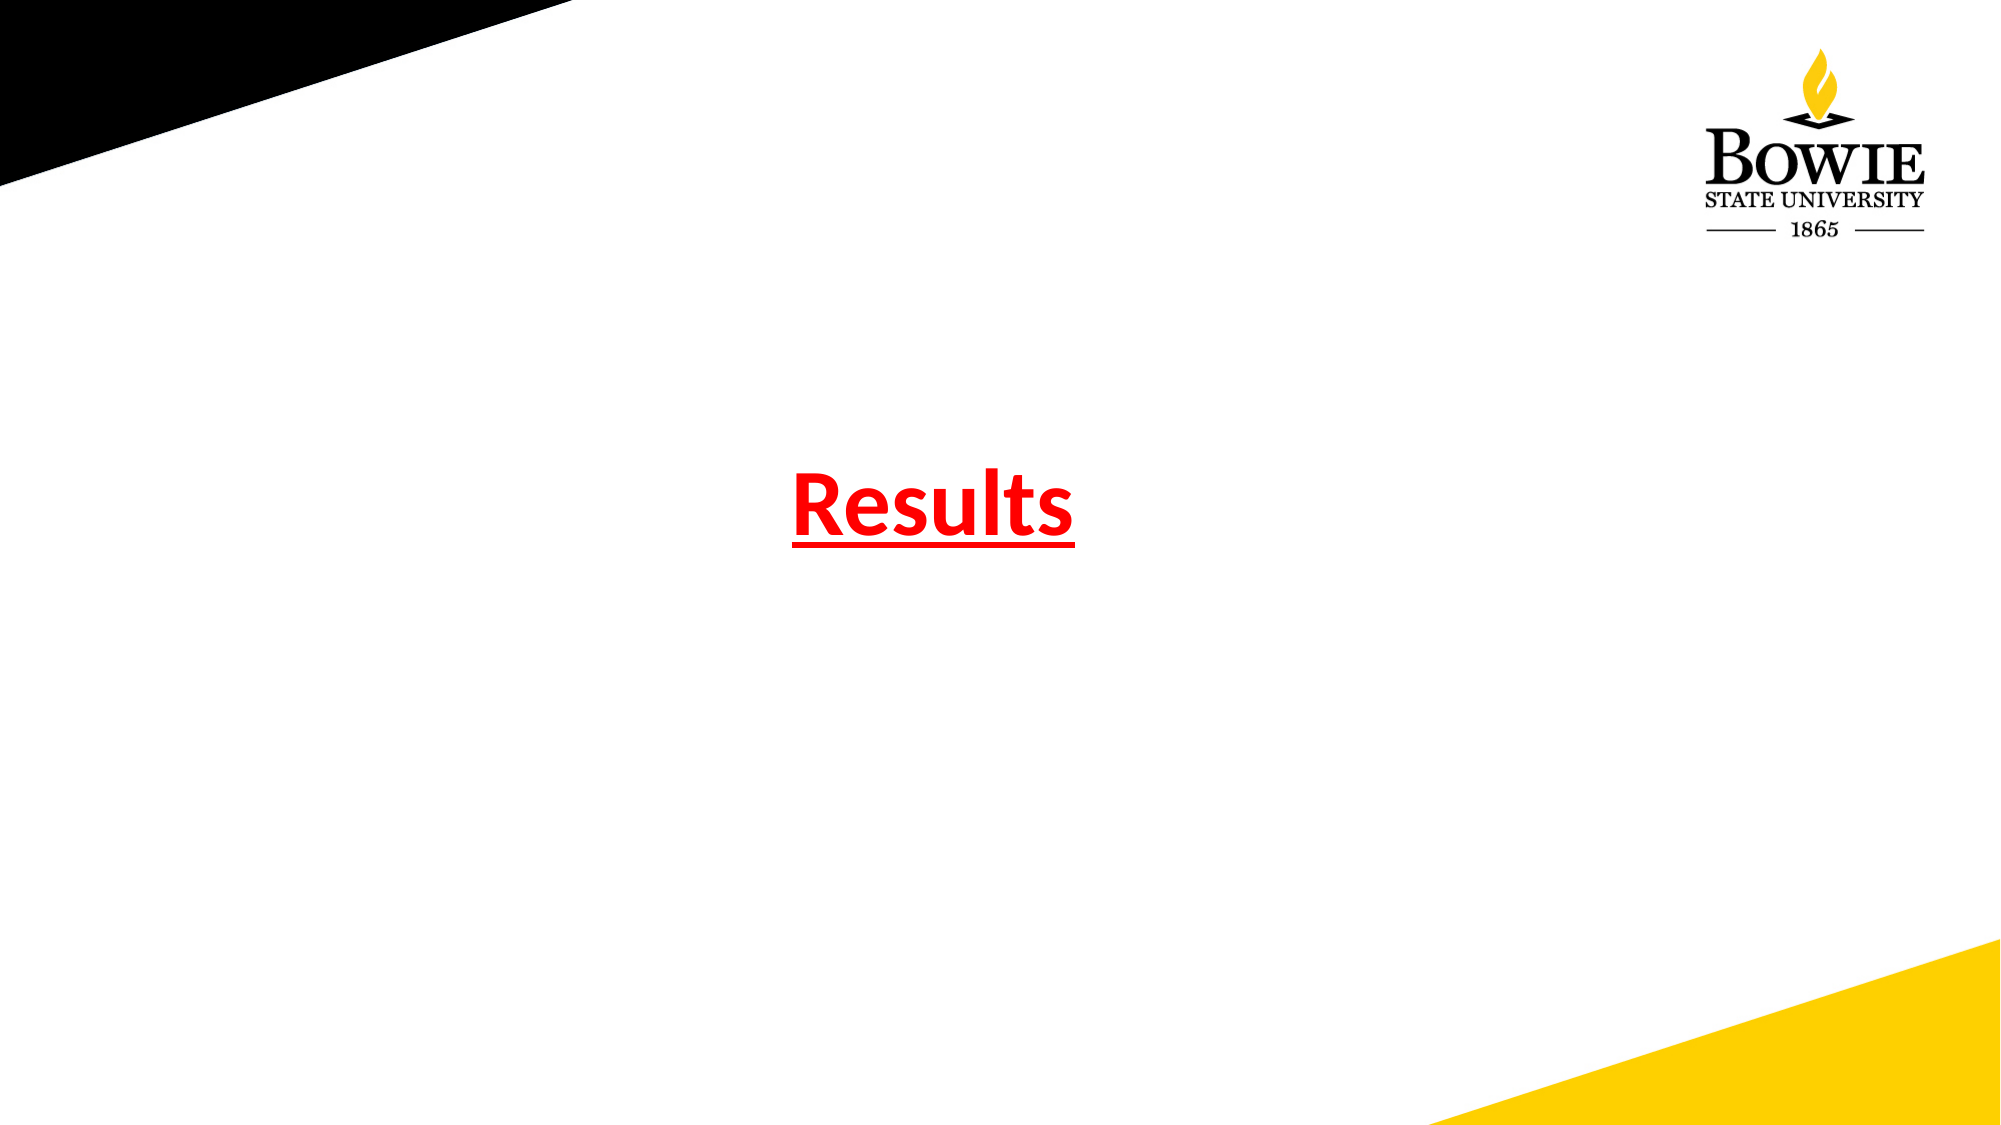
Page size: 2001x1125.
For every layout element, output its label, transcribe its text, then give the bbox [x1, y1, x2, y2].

text_box Results [348, 425, 1518, 563]
picture [0, 0, 2001, 1125]
